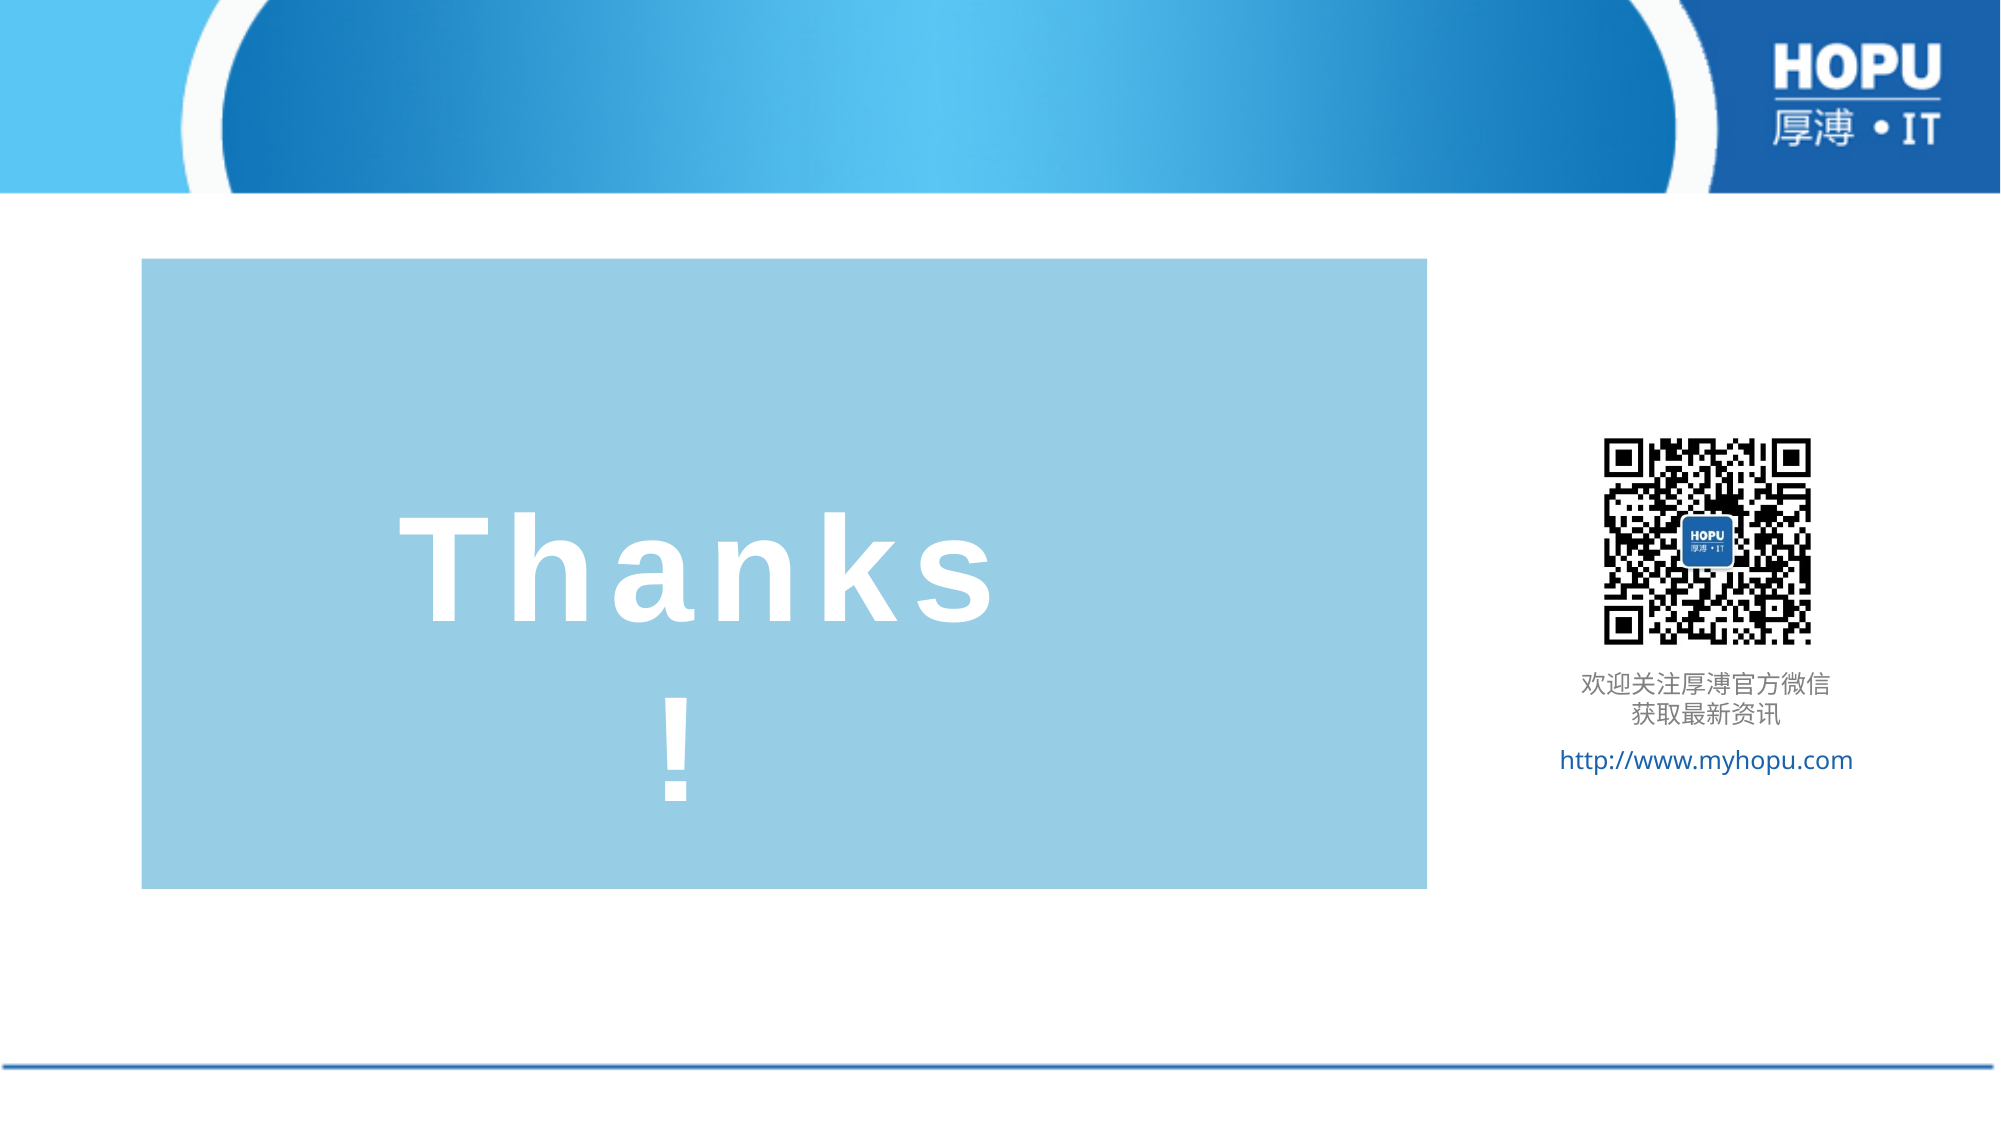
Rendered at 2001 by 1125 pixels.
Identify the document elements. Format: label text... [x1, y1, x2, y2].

text_box [141, 258, 1428, 890]
text_box [312, 288, 820, 731]
text_box http://www.myhopu.com [1535, 736, 1879, 782]
text_box Thanks! [372, 463, 1037, 839]
text_box 欢迎关注厚溥官方微信 获取最新资讯 [1513, 660, 1900, 736]
picture [0, 0, 2001, 1125]
